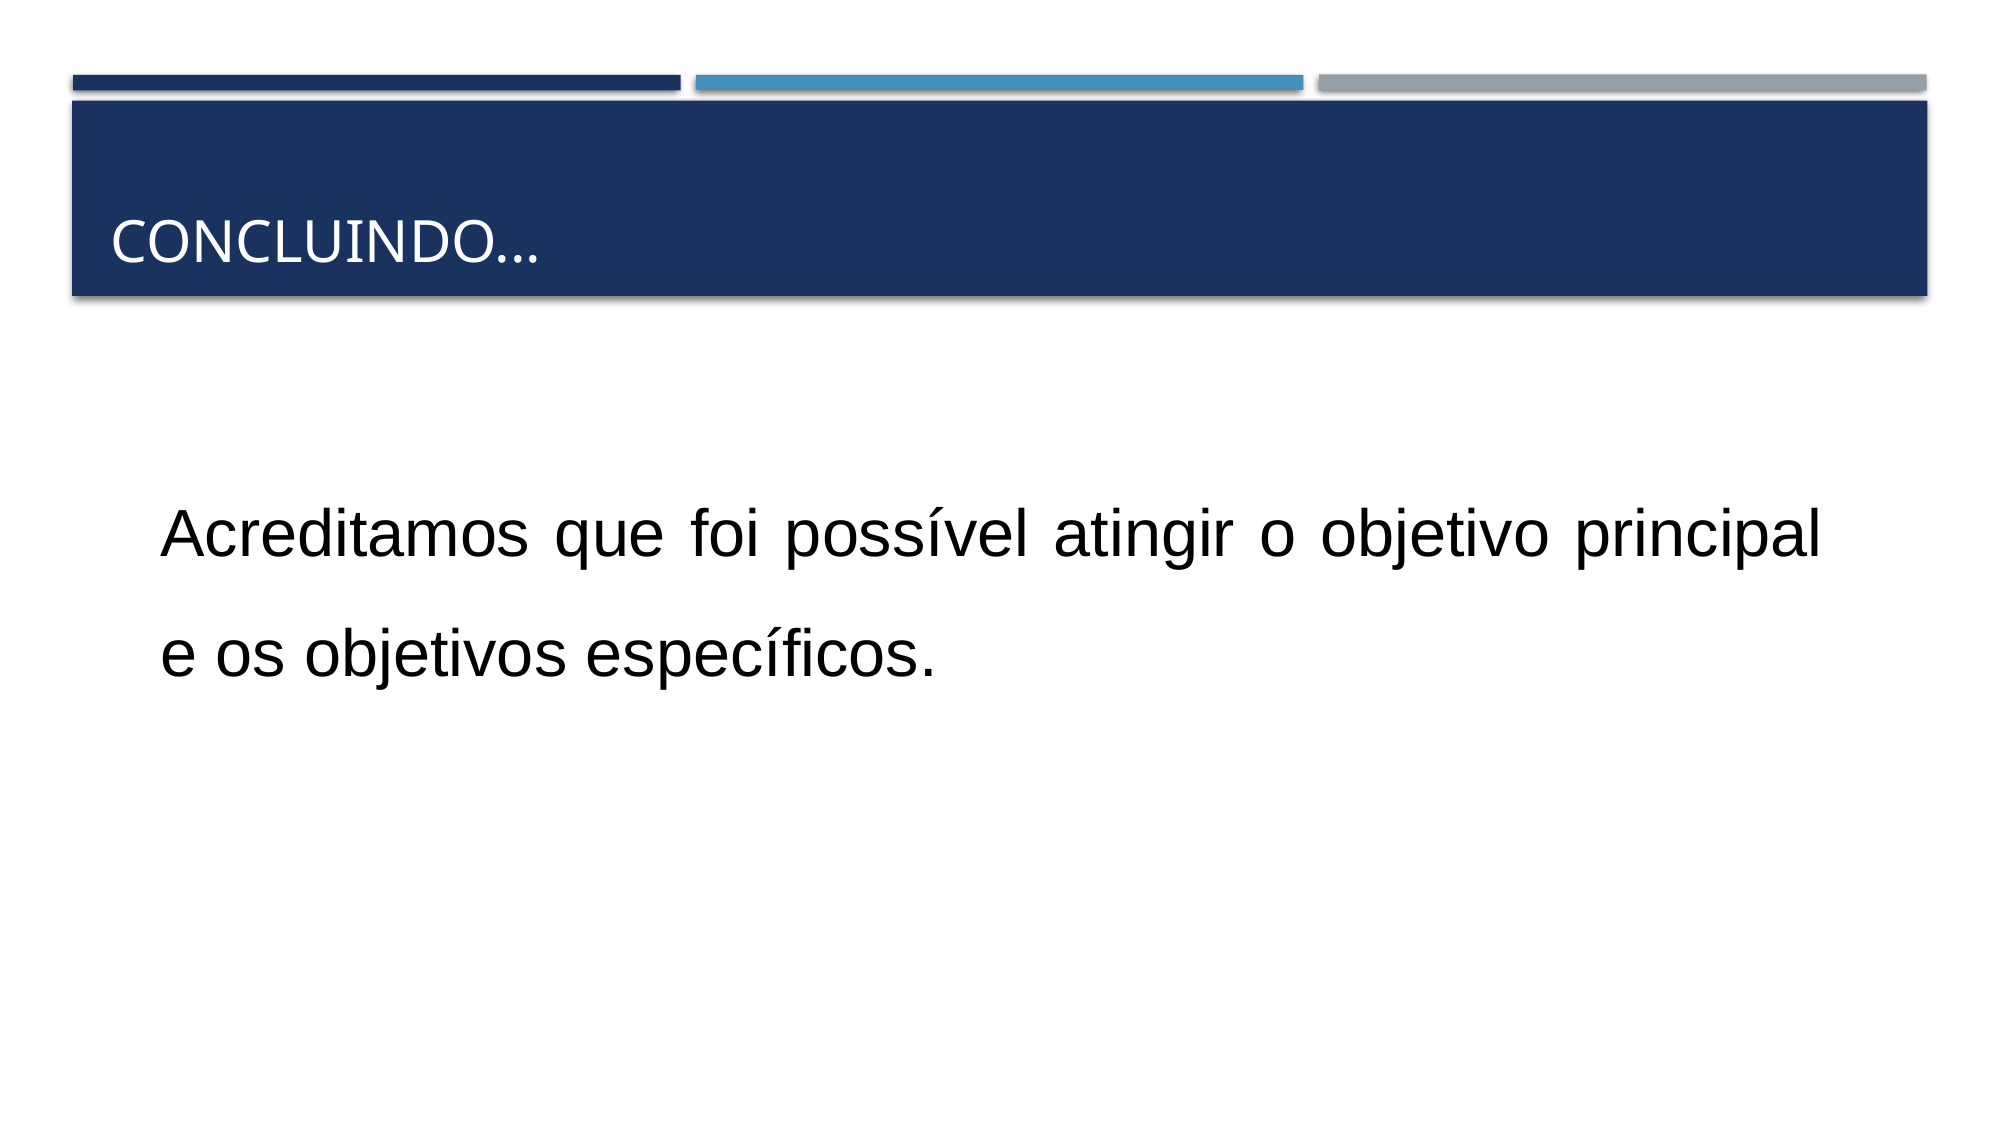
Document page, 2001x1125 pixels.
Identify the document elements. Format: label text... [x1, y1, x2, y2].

title Concluindo... [95, 115, 1905, 282]
list Acreditamos que foi possível atingir o objetivo principal e os objetivos específicos. [95, 357, 1840, 962]
